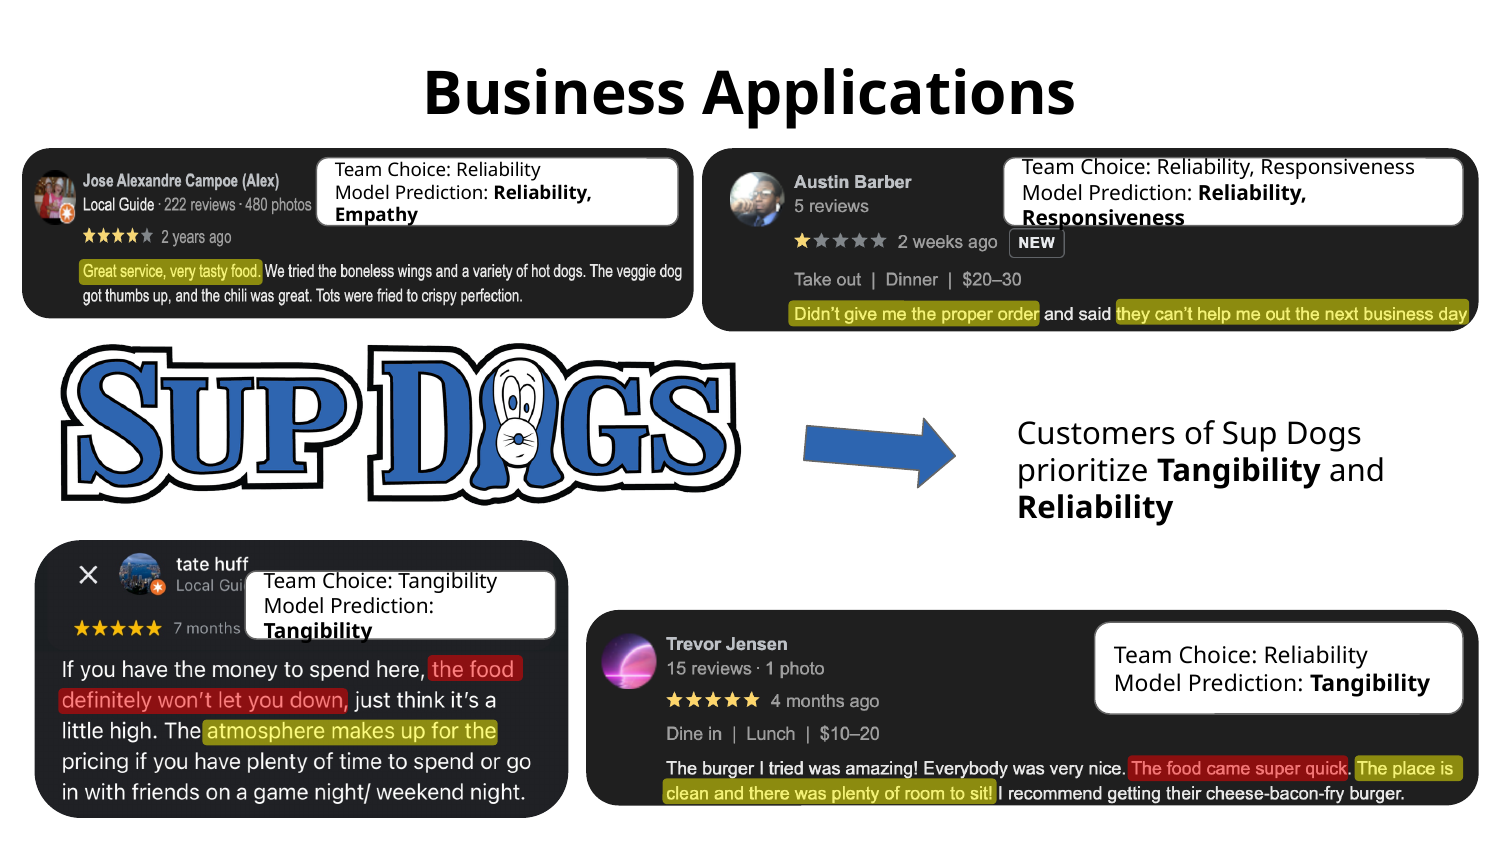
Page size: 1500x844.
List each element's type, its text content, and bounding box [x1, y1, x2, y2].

picture [585, 609, 1479, 806]
picture [0, 147, 1479, 819]
text_box Customers of Sup Dogs prioritize Tangibility and Reliability [1001, 397, 1446, 531]
text_box [807, 418, 956, 488]
title Business Applications [75, 59, 1425, 121]
